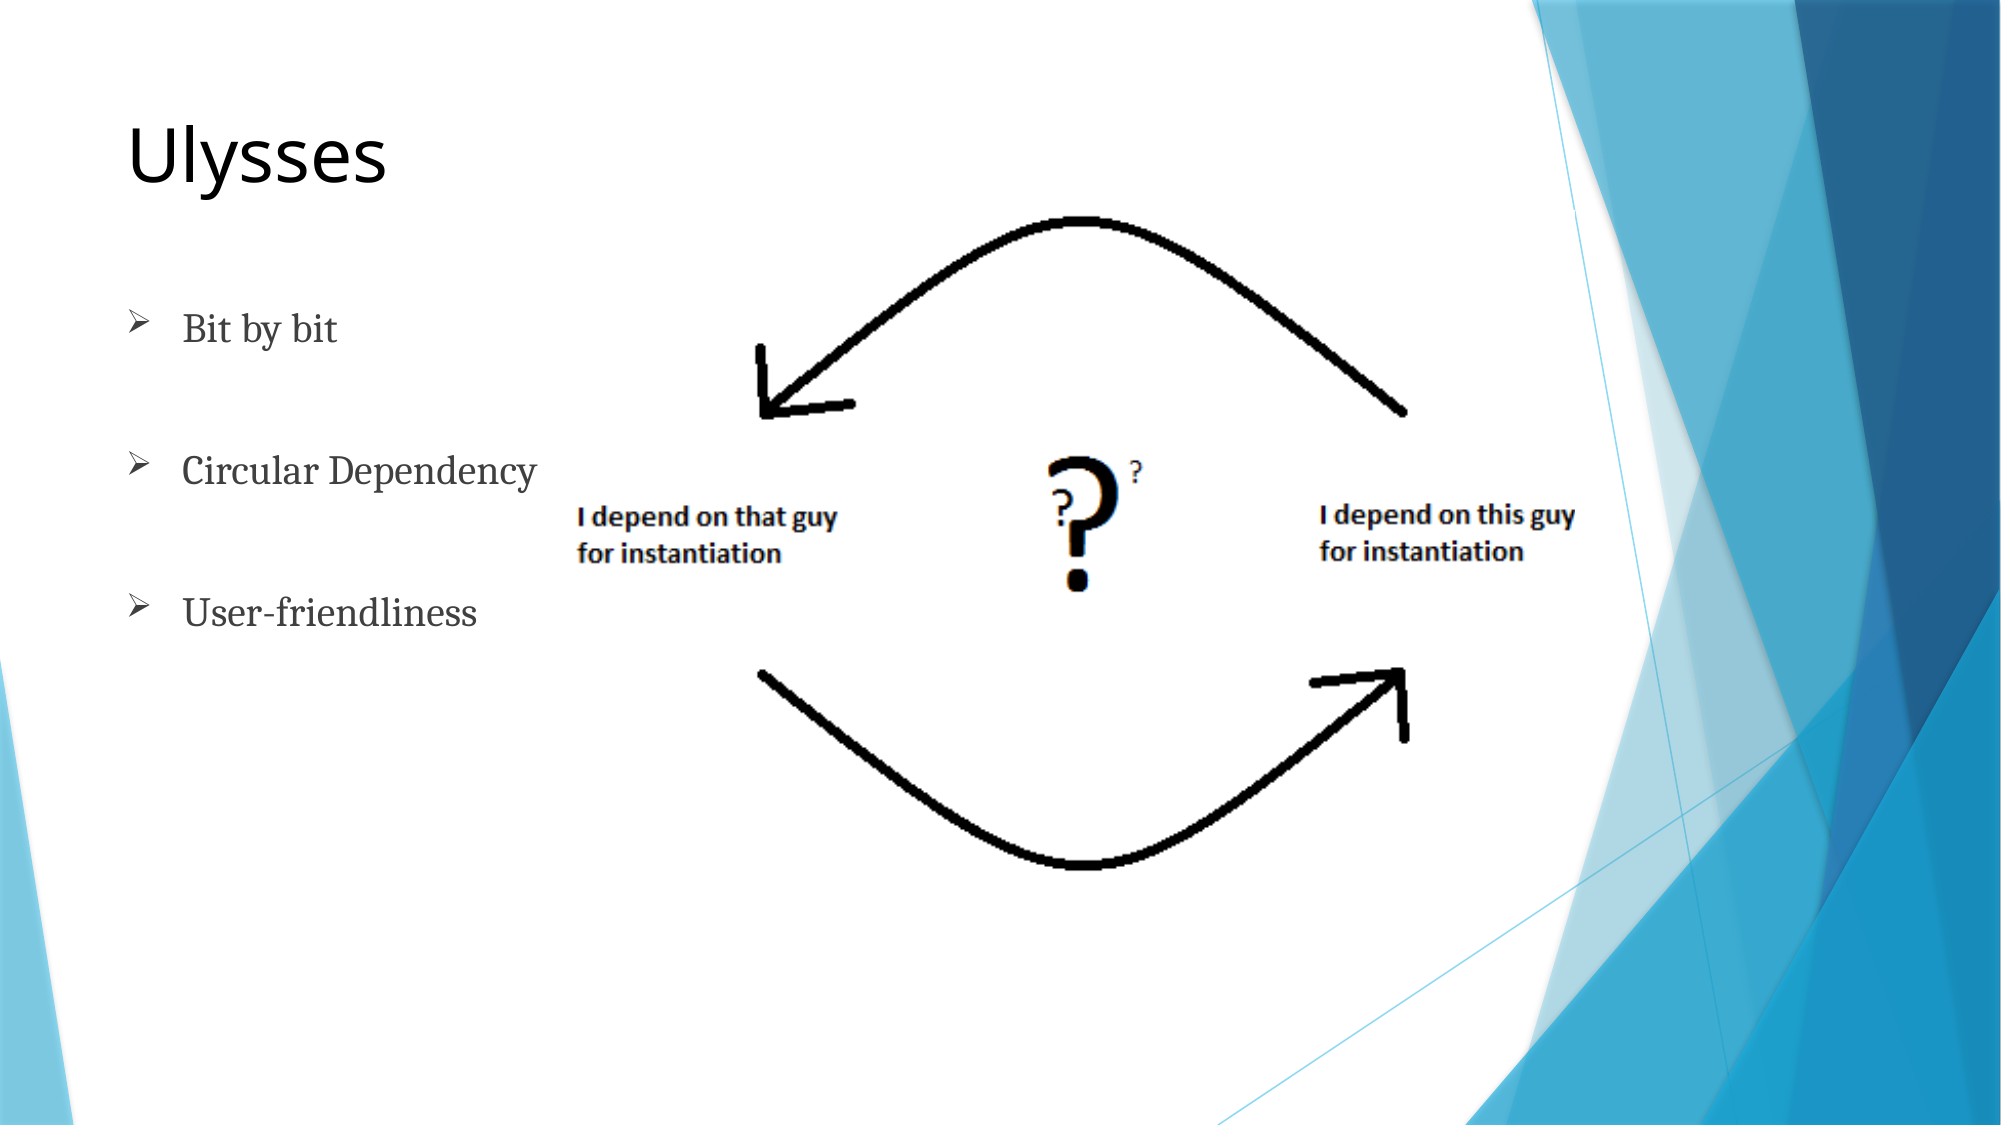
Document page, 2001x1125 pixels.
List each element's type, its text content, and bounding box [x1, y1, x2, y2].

picture [571, 209, 1576, 873]
title Ulysses [111, 99, 1522, 293]
list Bit by bit Circular Dependency User-friendliness [111, 293, 1522, 930]
